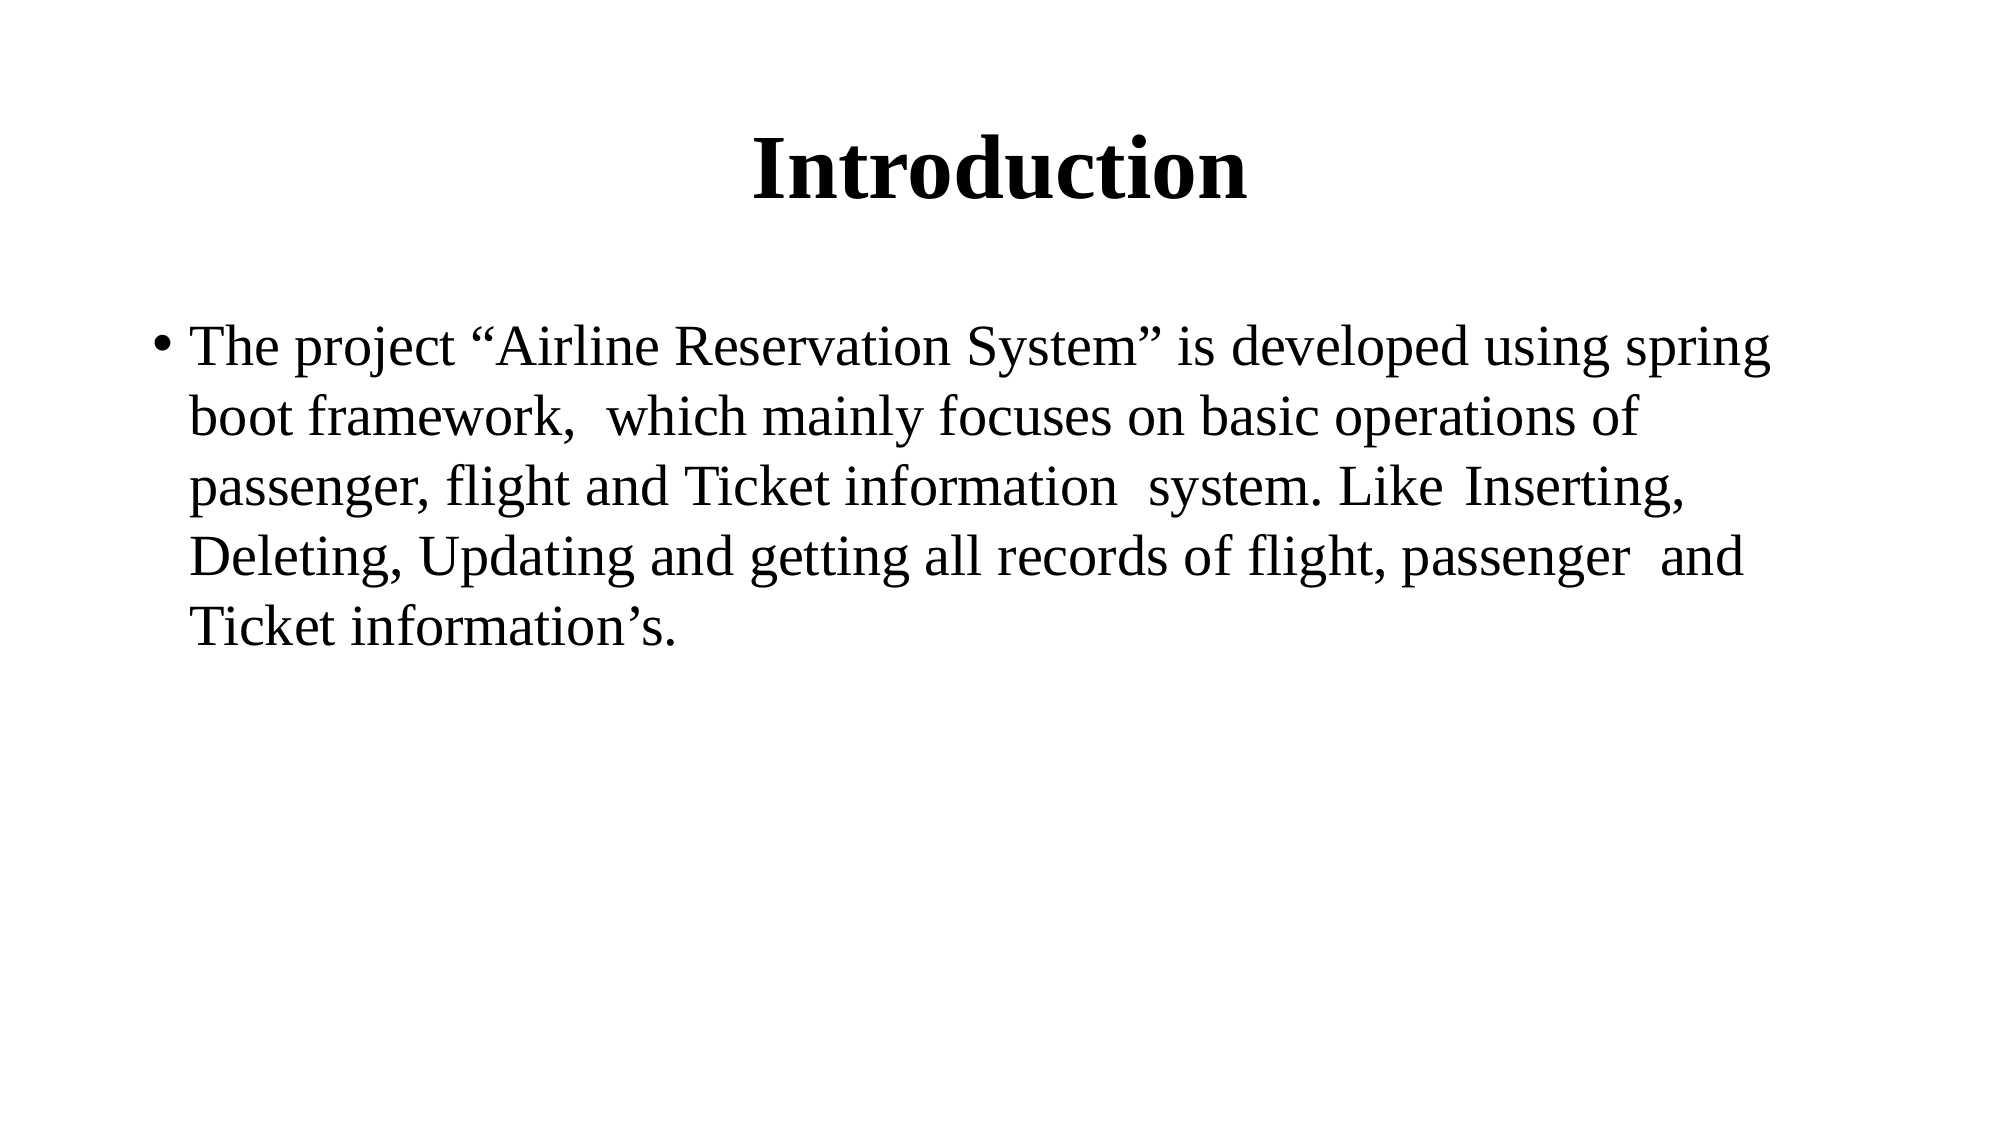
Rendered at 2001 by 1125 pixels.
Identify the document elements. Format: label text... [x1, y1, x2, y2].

title Introduction [137, 59, 1863, 278]
list The project “Airline Reservation System” is developed using spring boot framework, which mainly focuses on basic operations of passenger, flight and Ticket information system. Like Inserting, Deleting, Updating and getting all records of flight, passenger and Ticket information’s. [137, 299, 1863, 1014]
